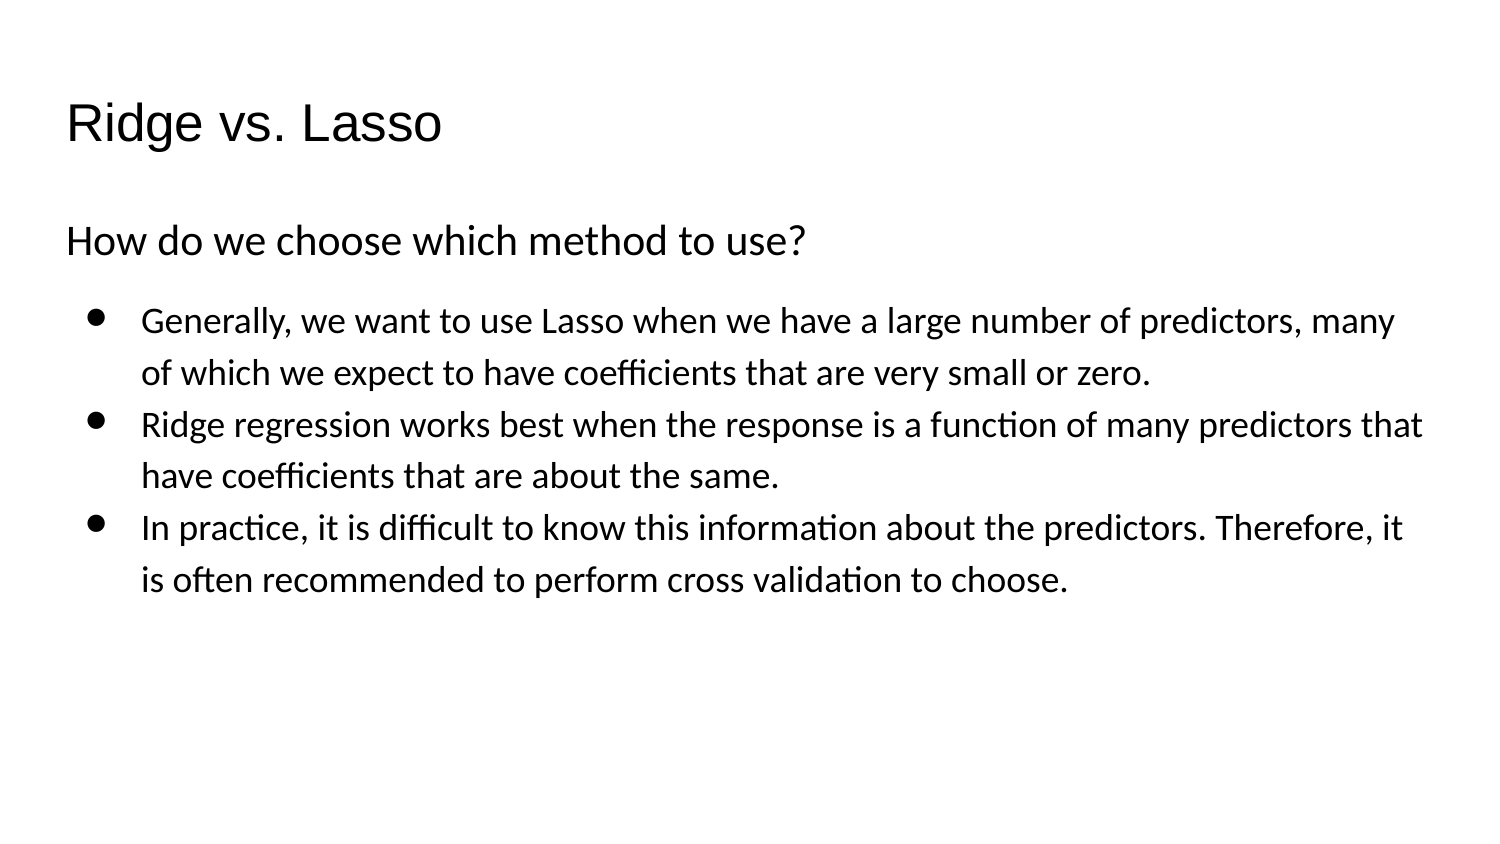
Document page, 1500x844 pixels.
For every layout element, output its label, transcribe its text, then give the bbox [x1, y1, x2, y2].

list How do we choose which method to use? Generally, we want to use Lasso when we have a large number of predictors, many of which we expect to have coefficients that are very small or zero. Ridge regression works best when the response is a function of many predictors that have coefficients that are about the same. In practice, it is difficult to know this information about the predictors. Therefore, it is often recommended to perform cross validation to choose. [51, 189, 1449, 750]
title Ridge vs. Lasso [51, 72, 1449, 167]
